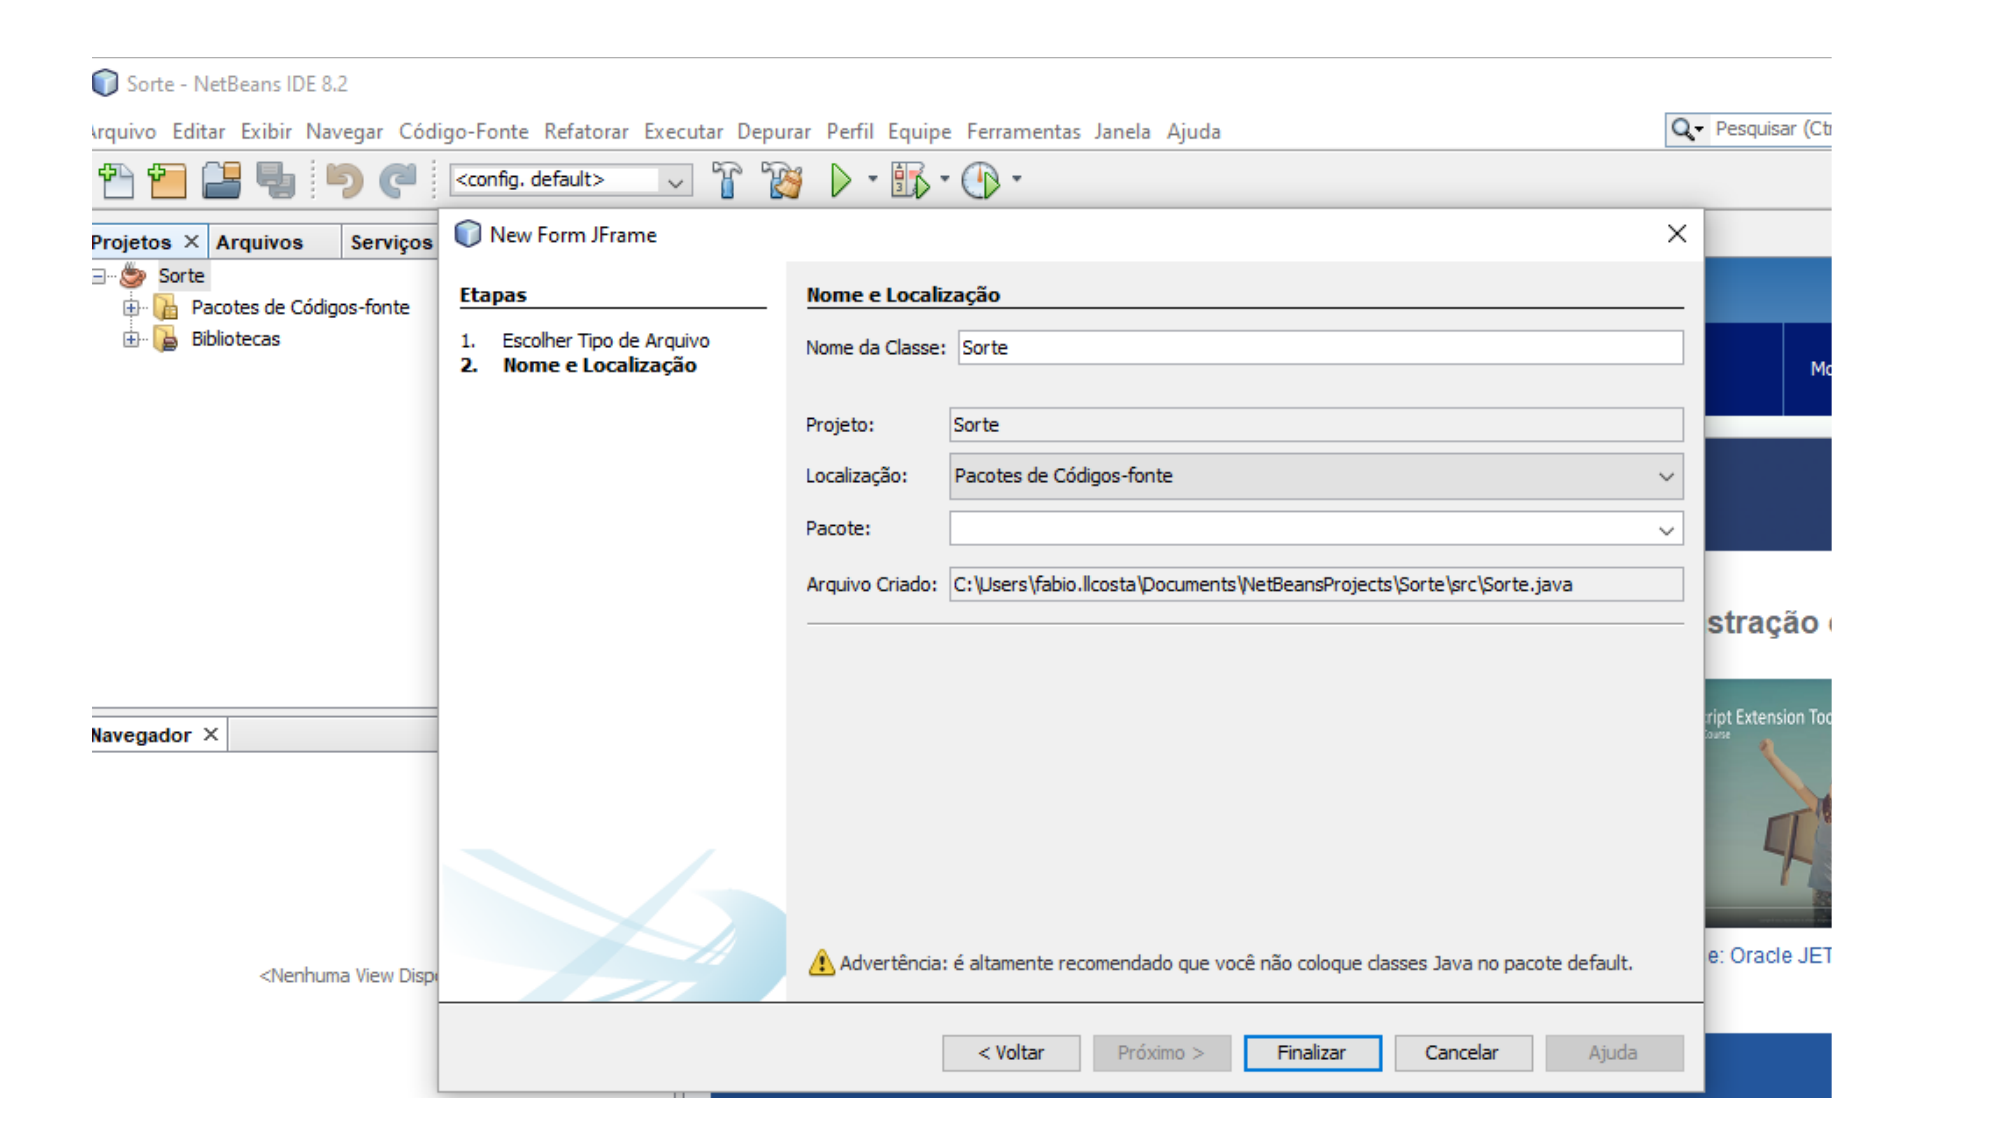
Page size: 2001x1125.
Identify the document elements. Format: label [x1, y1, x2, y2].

picture [92, 57, 1832, 1098]
